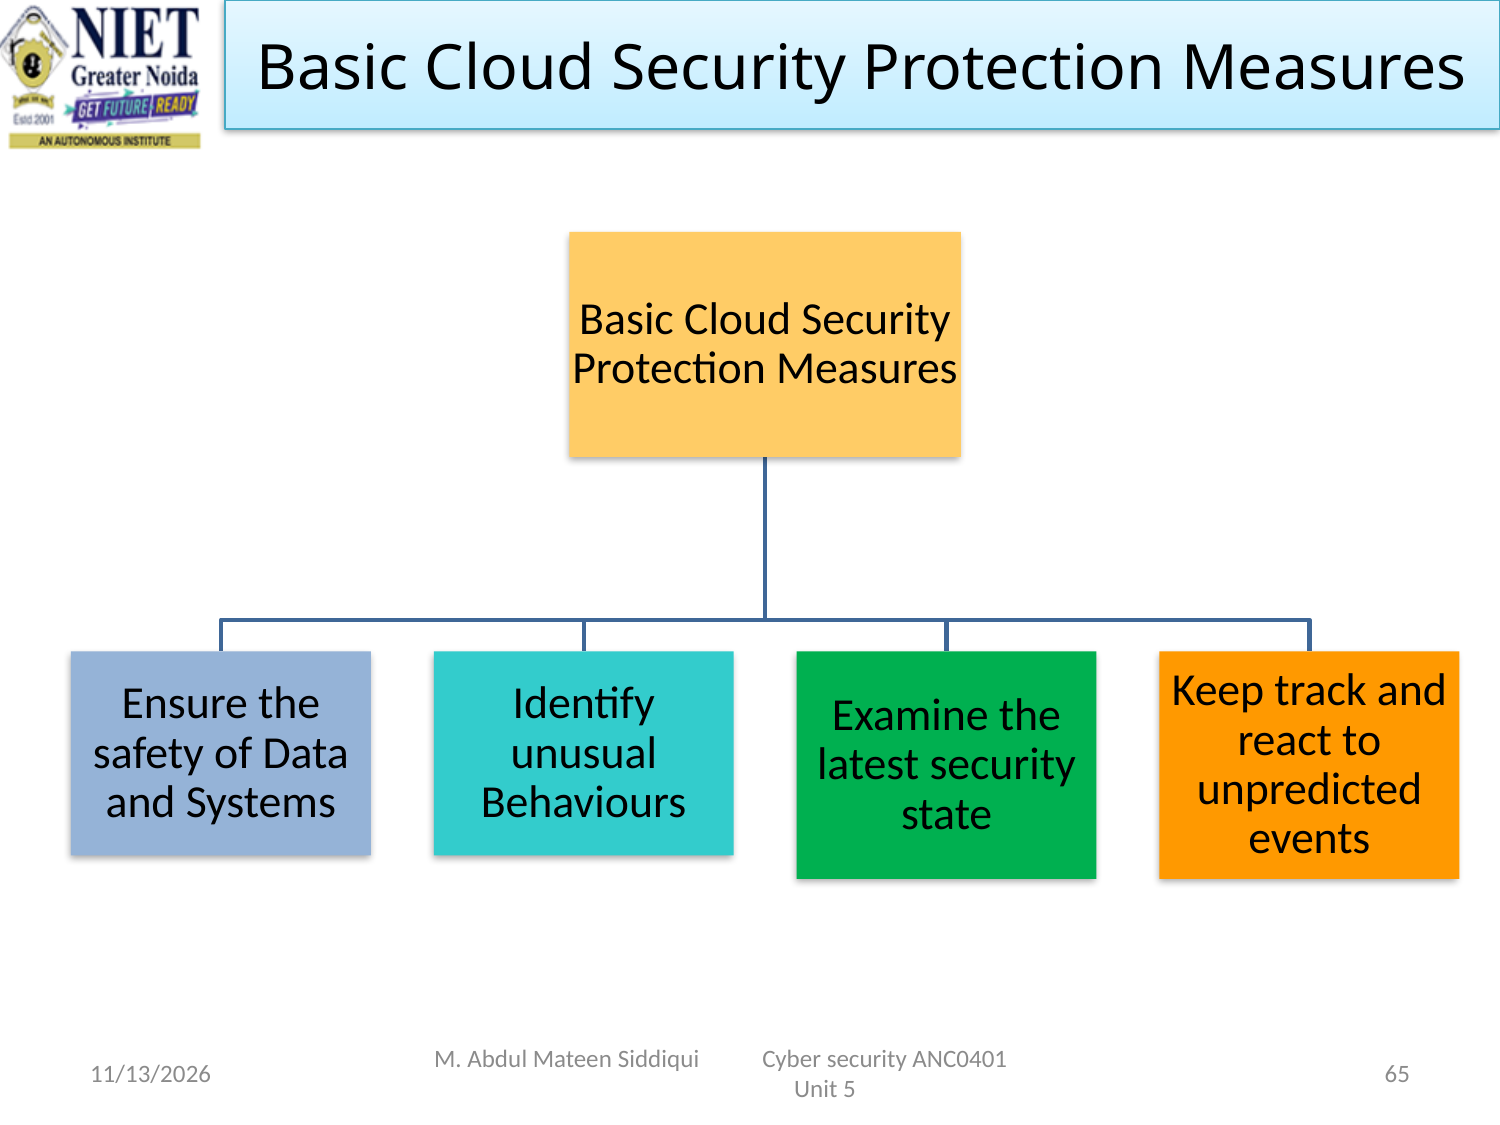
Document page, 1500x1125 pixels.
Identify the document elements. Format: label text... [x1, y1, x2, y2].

text_box Basic Cloud Security Protection Measures [224, 0, 1500, 130]
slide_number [75, 1050, 412, 1103]
slide_number 65 [1074, 1050, 1425, 1103]
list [70, 198, 1461, 1044]
footer M. Abdul Mateen Siddiqui Cyber security ANC0401 Unit 5 [412, 1050, 1074, 1103]
picture [0, 0, 207, 154]
